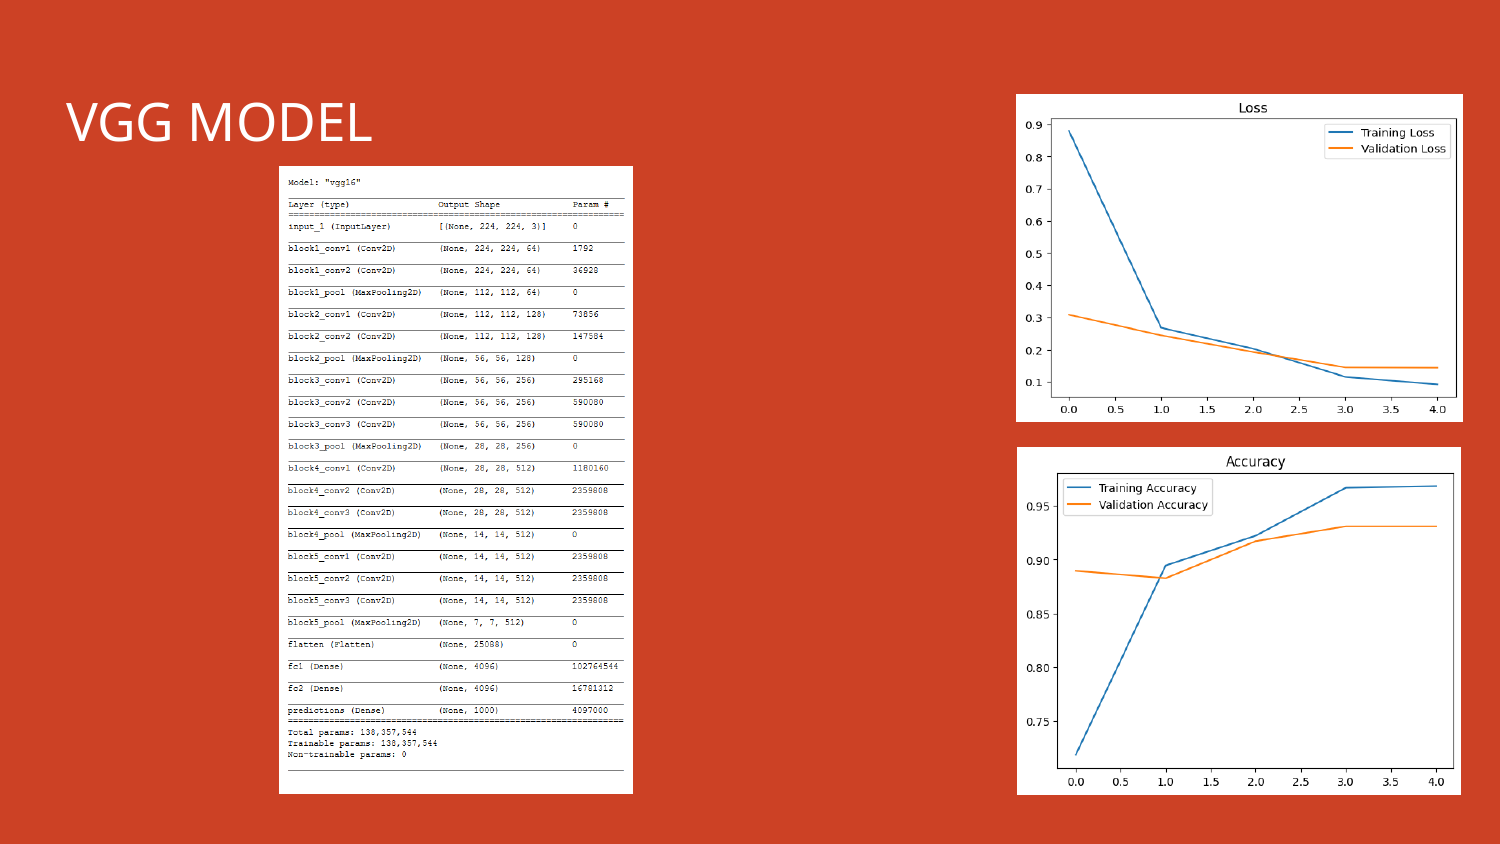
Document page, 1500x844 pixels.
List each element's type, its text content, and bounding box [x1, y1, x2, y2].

picture [278, 166, 633, 794]
title VGG MODEL [51, 72, 1449, 167]
picture [1015, 94, 1463, 423]
picture [1017, 447, 1461, 795]
